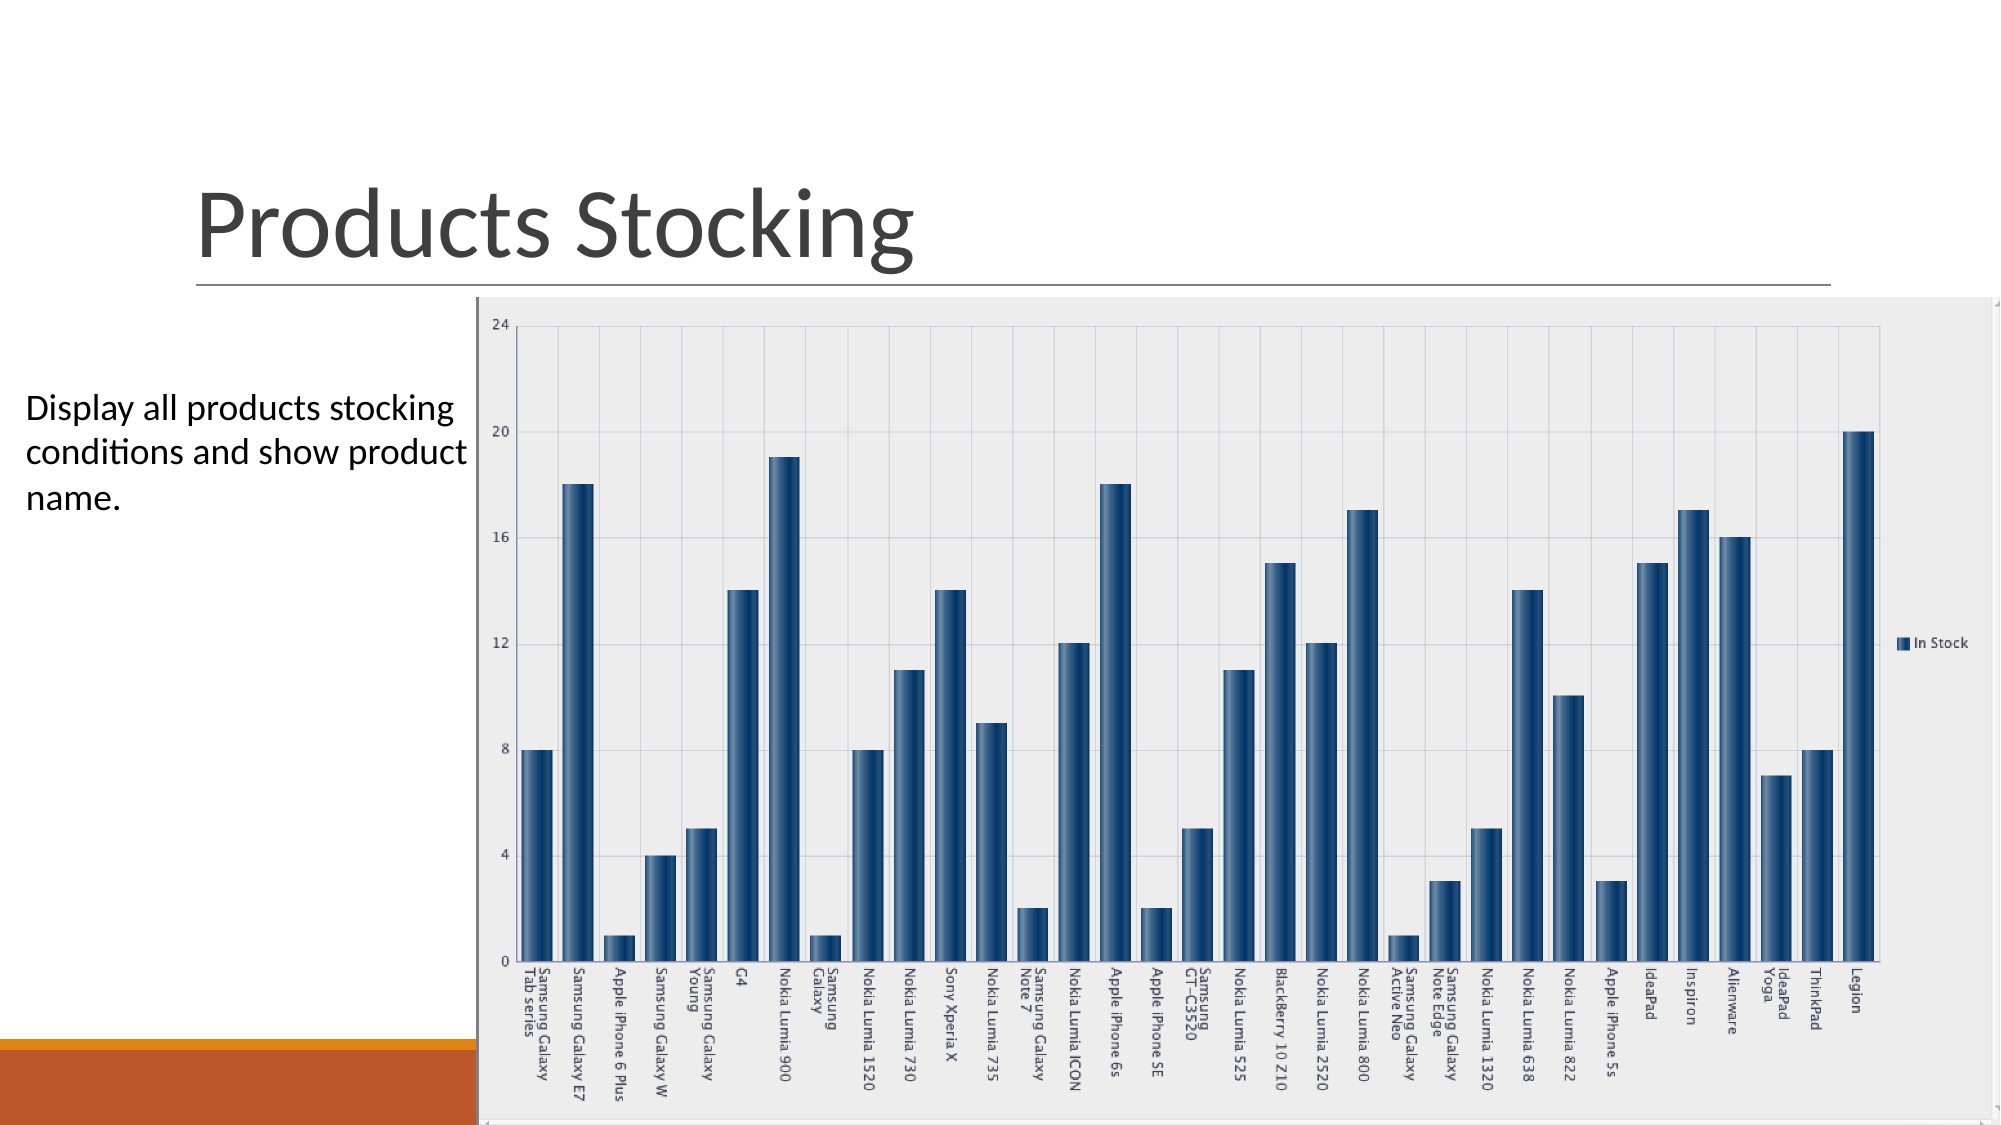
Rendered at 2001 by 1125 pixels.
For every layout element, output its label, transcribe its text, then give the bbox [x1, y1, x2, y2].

text_box Display all products stocking conditions and show product name. [10, 374, 470, 525]
title Products Stocking [180, 47, 1830, 285]
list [475, 297, 2000, 1125]
